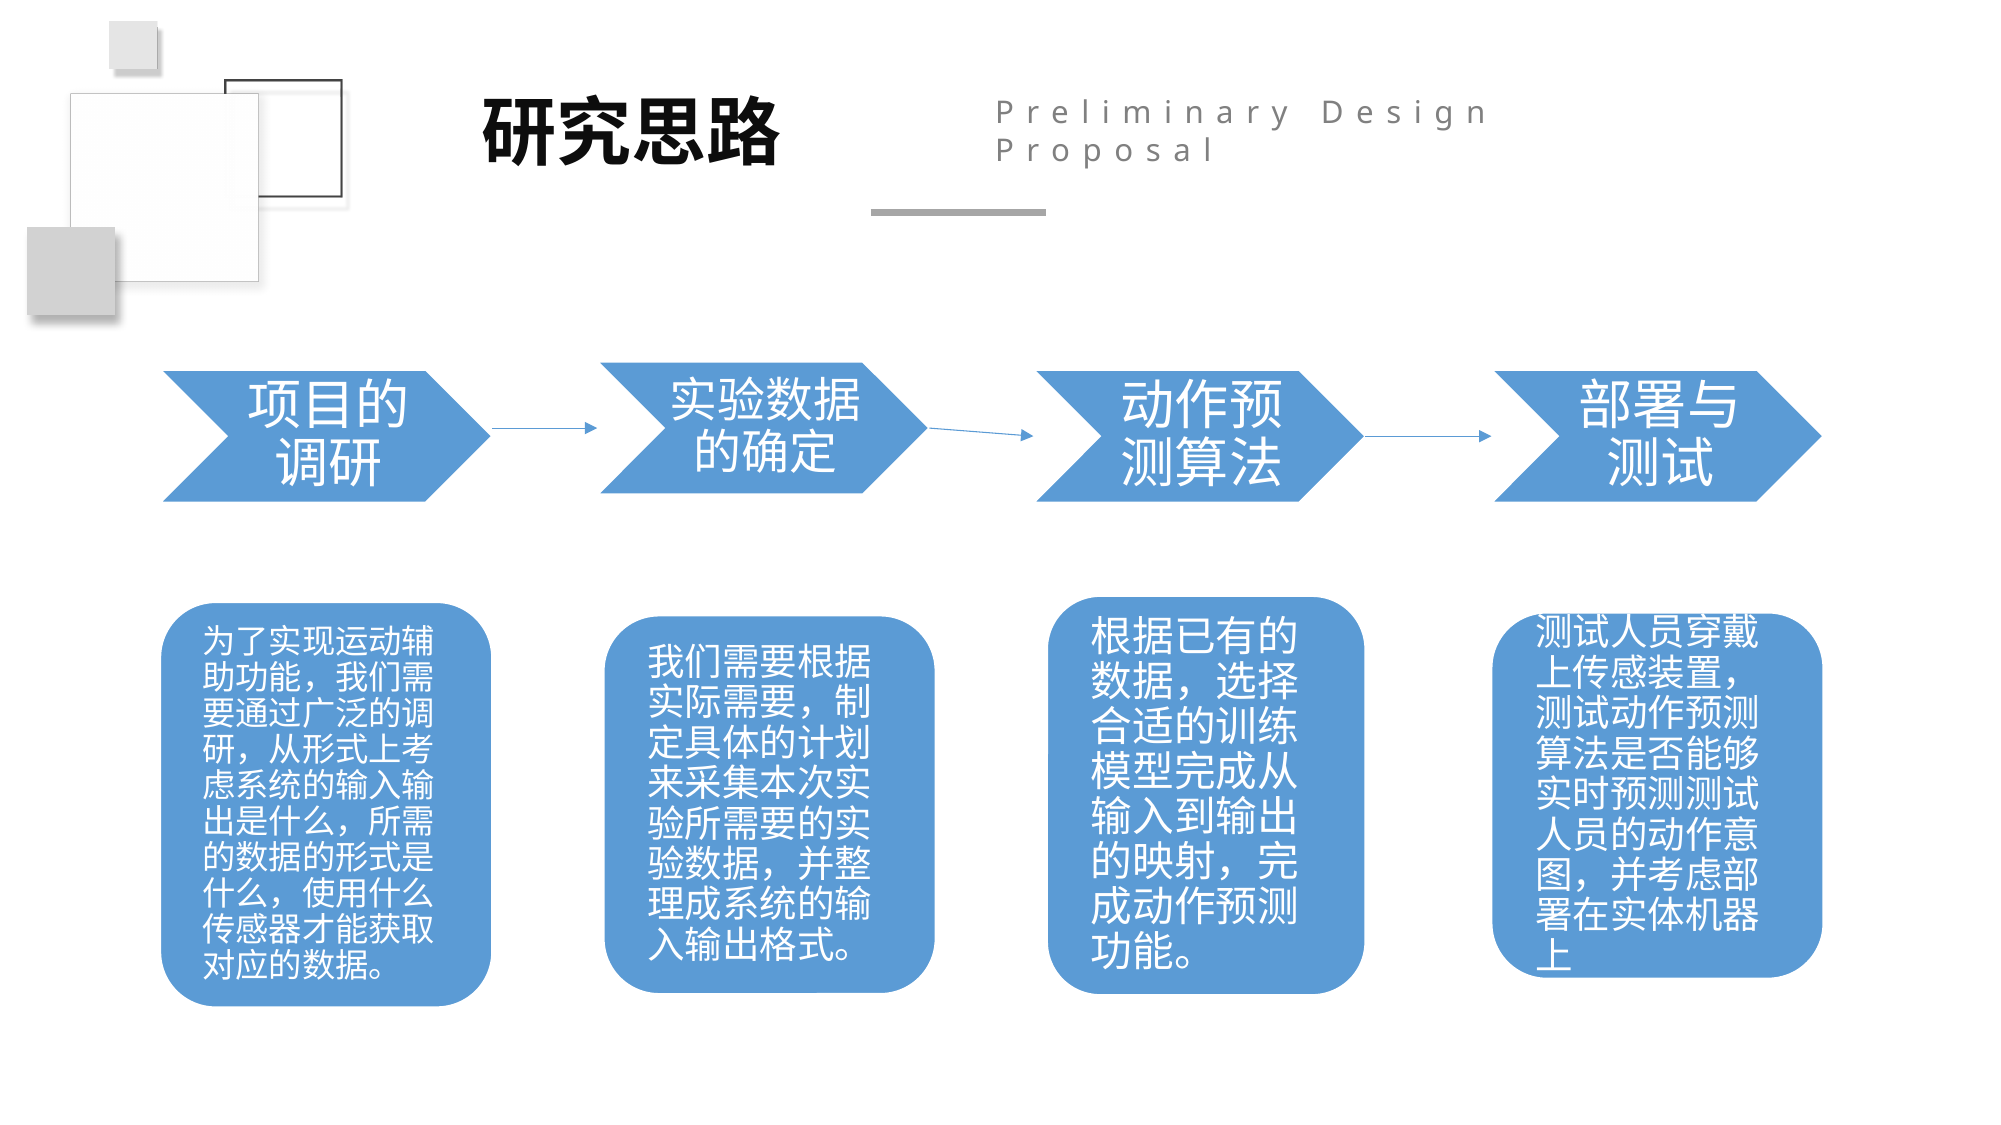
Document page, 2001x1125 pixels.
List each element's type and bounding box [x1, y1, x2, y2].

text_box [929, 428, 1034, 437]
picture [109, 21, 165, 80]
picture [23, 79, 352, 332]
text_box [1491, 331, 1824, 541]
text_box [160, 592, 493, 1017]
text_box [1033, 331, 1366, 541]
text_box [1491, 592, 1824, 999]
text_box [466, 76, 1662, 183]
text_box [603, 586, 936, 1024]
text_box [1046, 592, 1366, 999]
text_box [597, 323, 930, 533]
text_box [160, 331, 493, 541]
